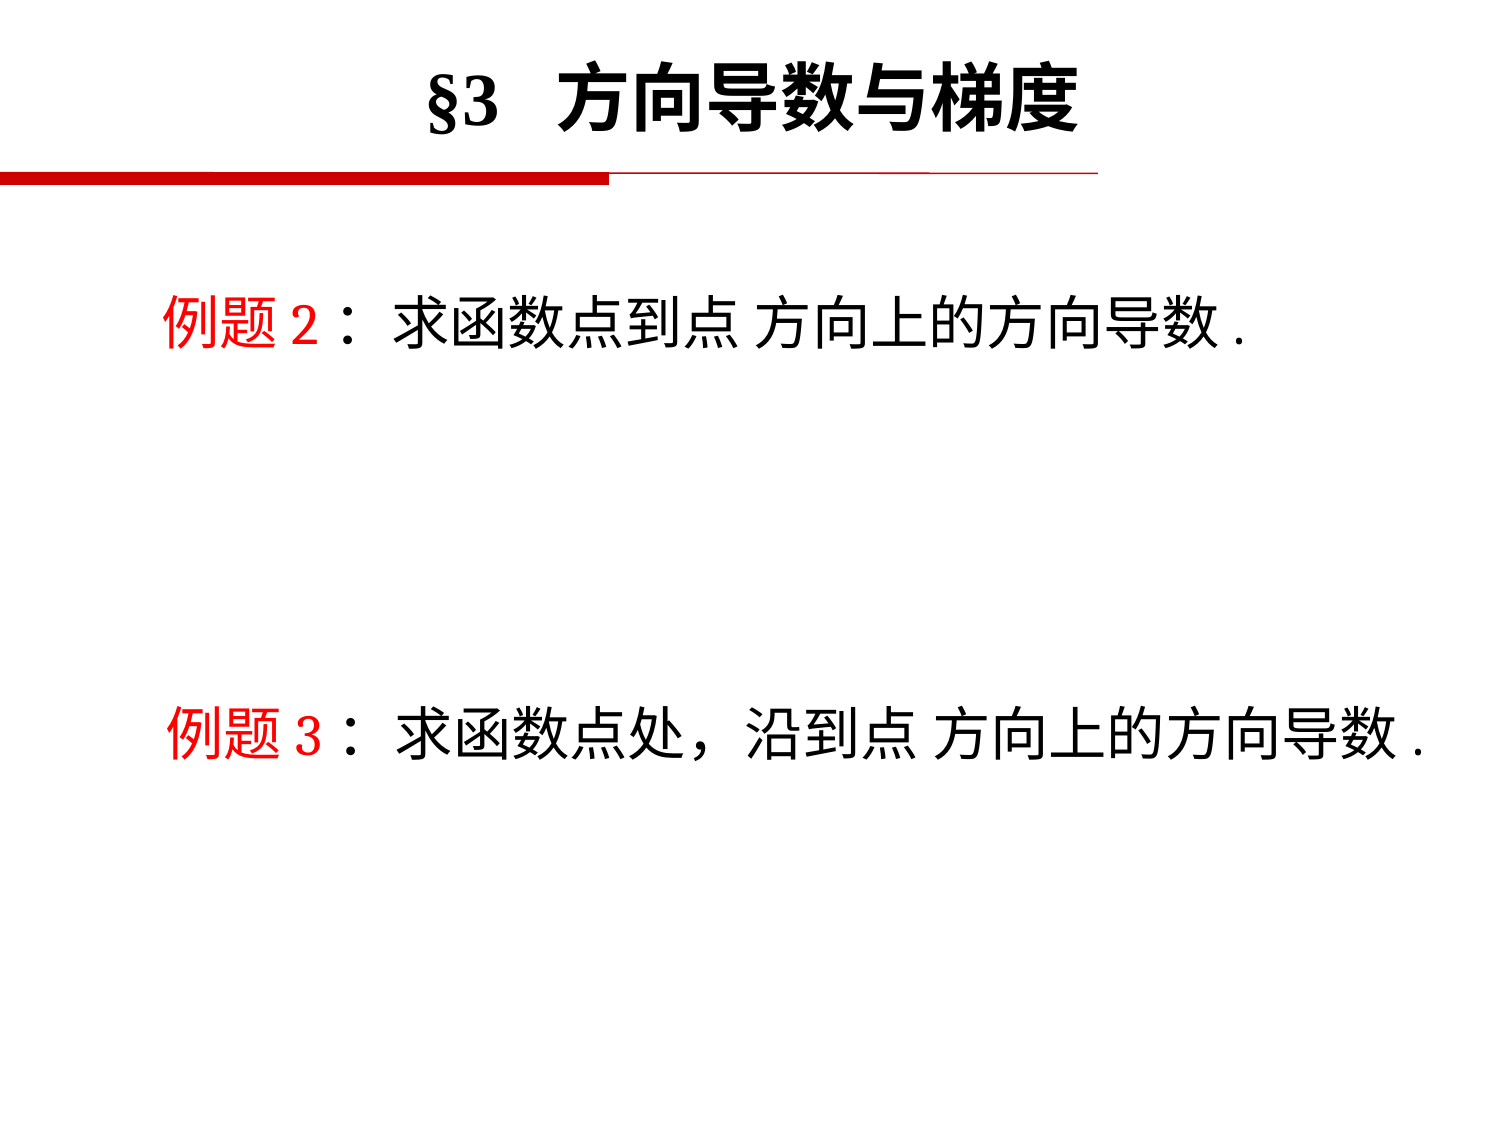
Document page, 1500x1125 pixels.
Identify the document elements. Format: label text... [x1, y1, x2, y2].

text_box §3 方向导数与梯度 [409, 42, 1096, 148]
